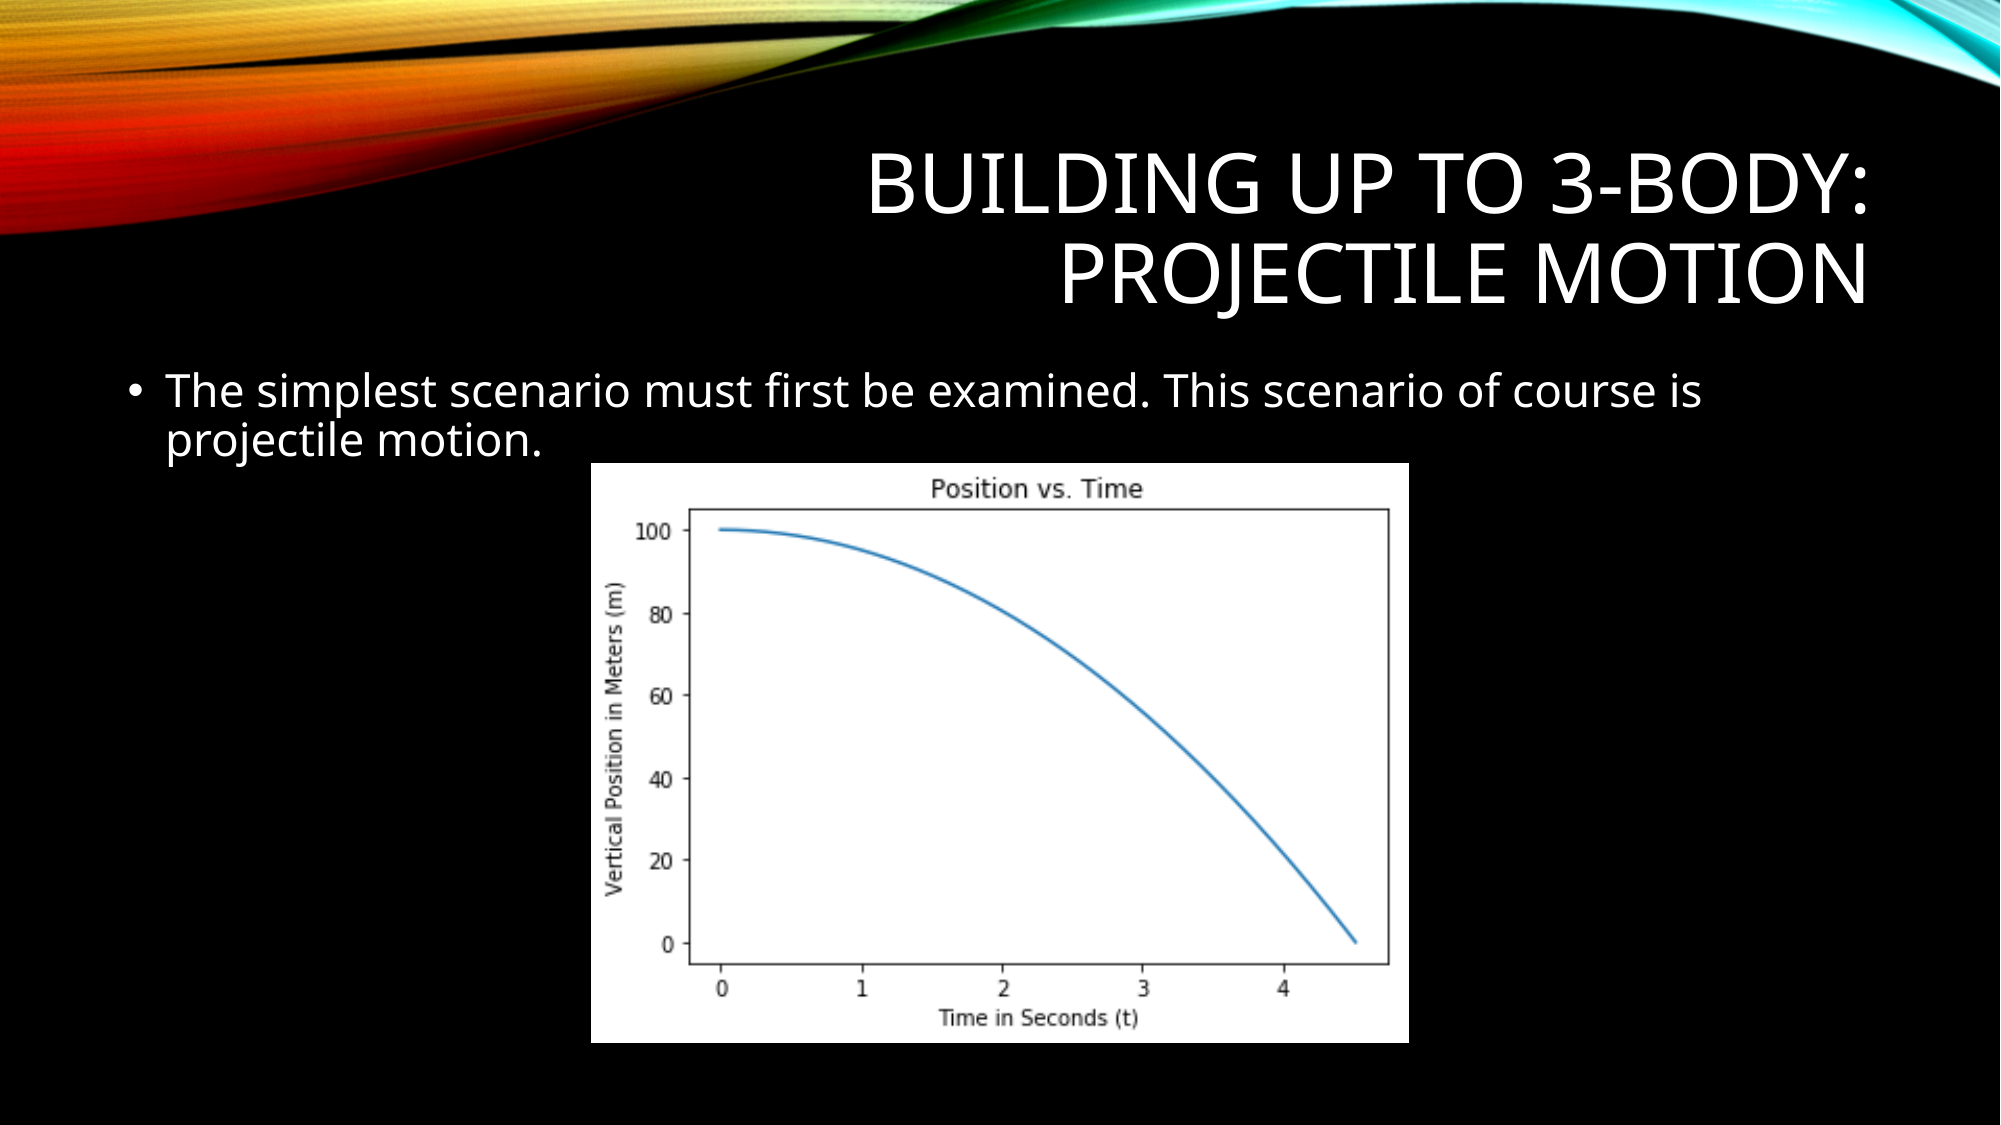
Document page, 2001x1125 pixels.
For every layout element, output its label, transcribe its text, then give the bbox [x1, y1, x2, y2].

picture [591, 463, 1409, 1043]
list The simplest scenario must first be examined. This scenario of course is projectile motion. [112, 360, 1888, 1021]
title Building up to 3-Body: Projectile Motion [474, 125, 1888, 338]
picture [0, 0, 2000, 237]
